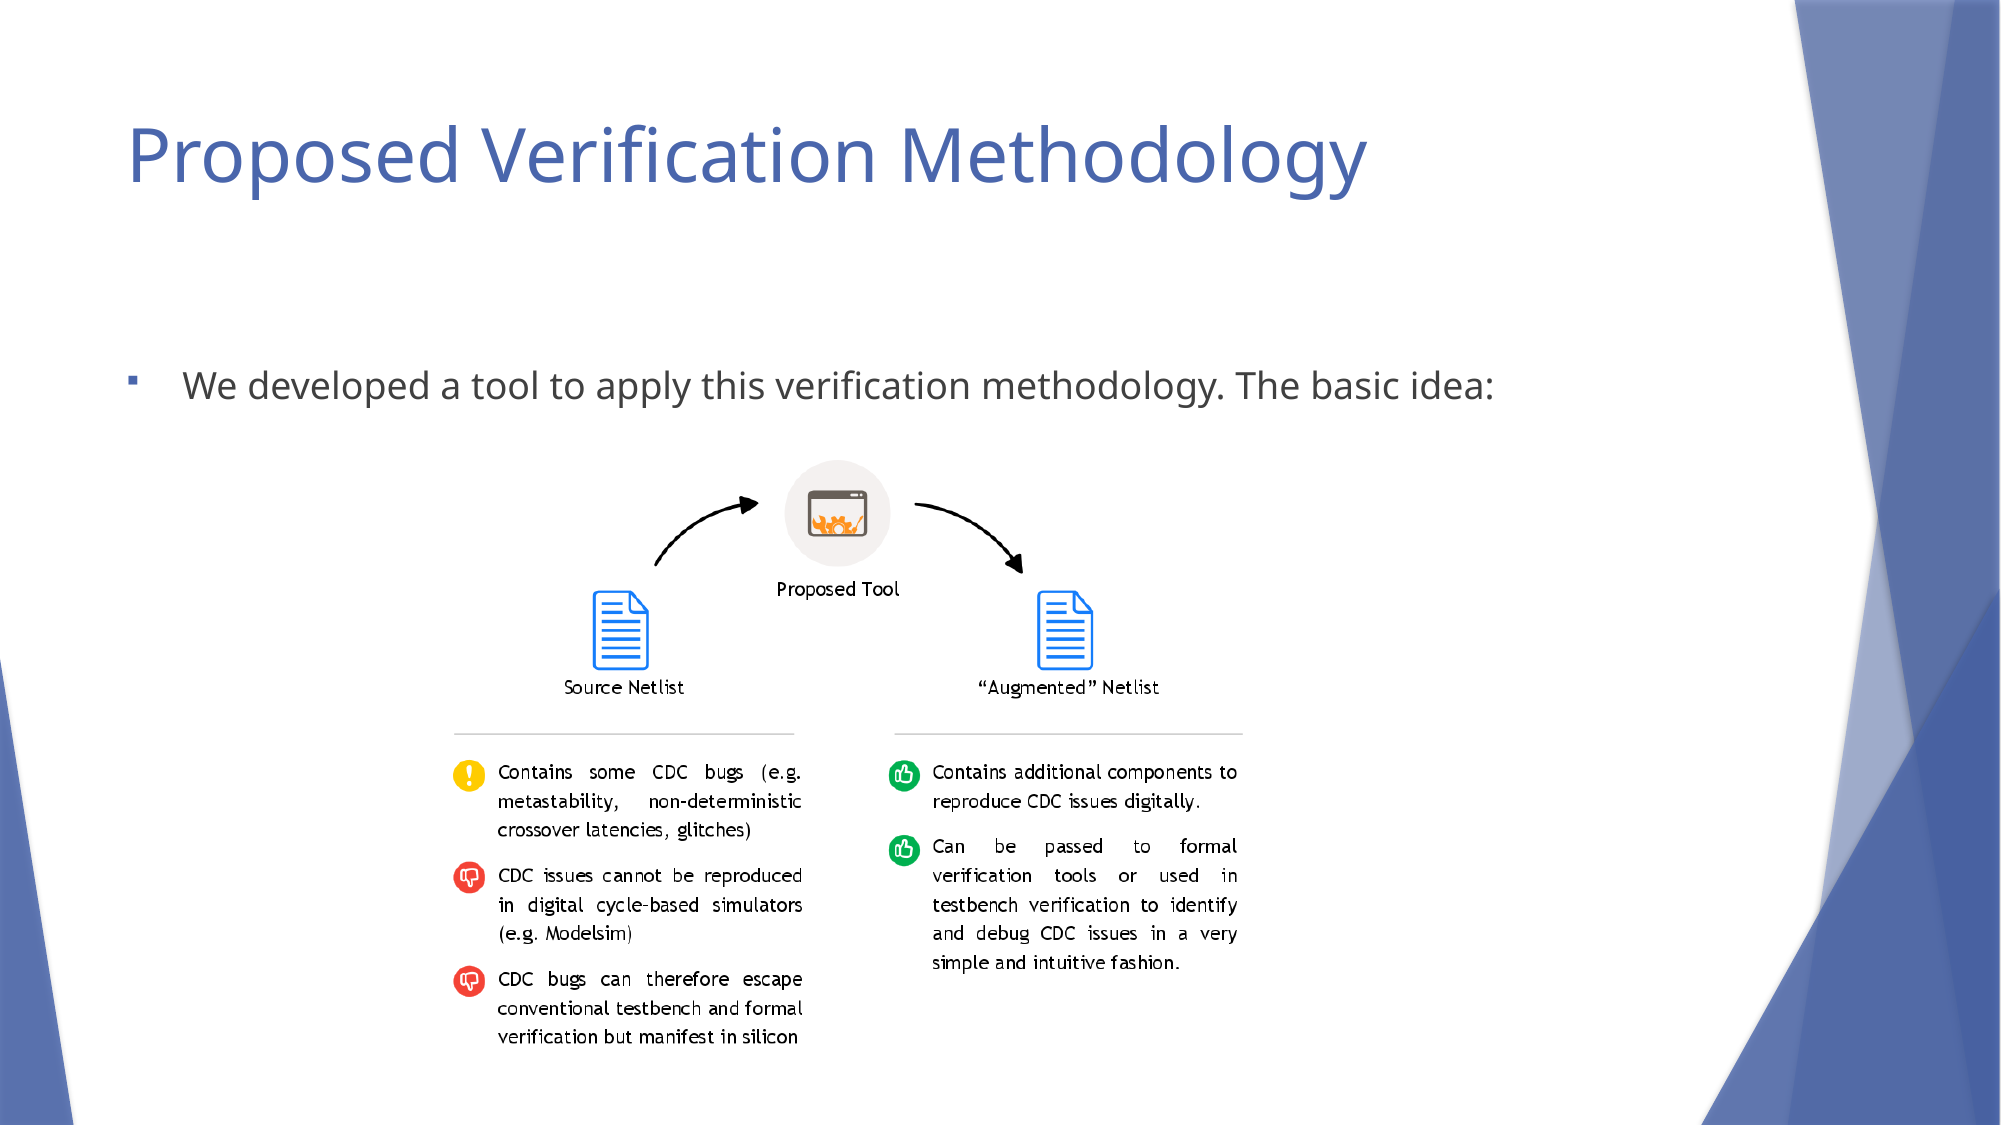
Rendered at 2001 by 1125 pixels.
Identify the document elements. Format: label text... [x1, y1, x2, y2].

picture [453, 459, 1243, 1045]
list We developed a tool to apply this verification methodology. The basic idea: [111, 354, 1721, 992]
title Proposed Verification Methodology [111, 99, 1721, 317]
